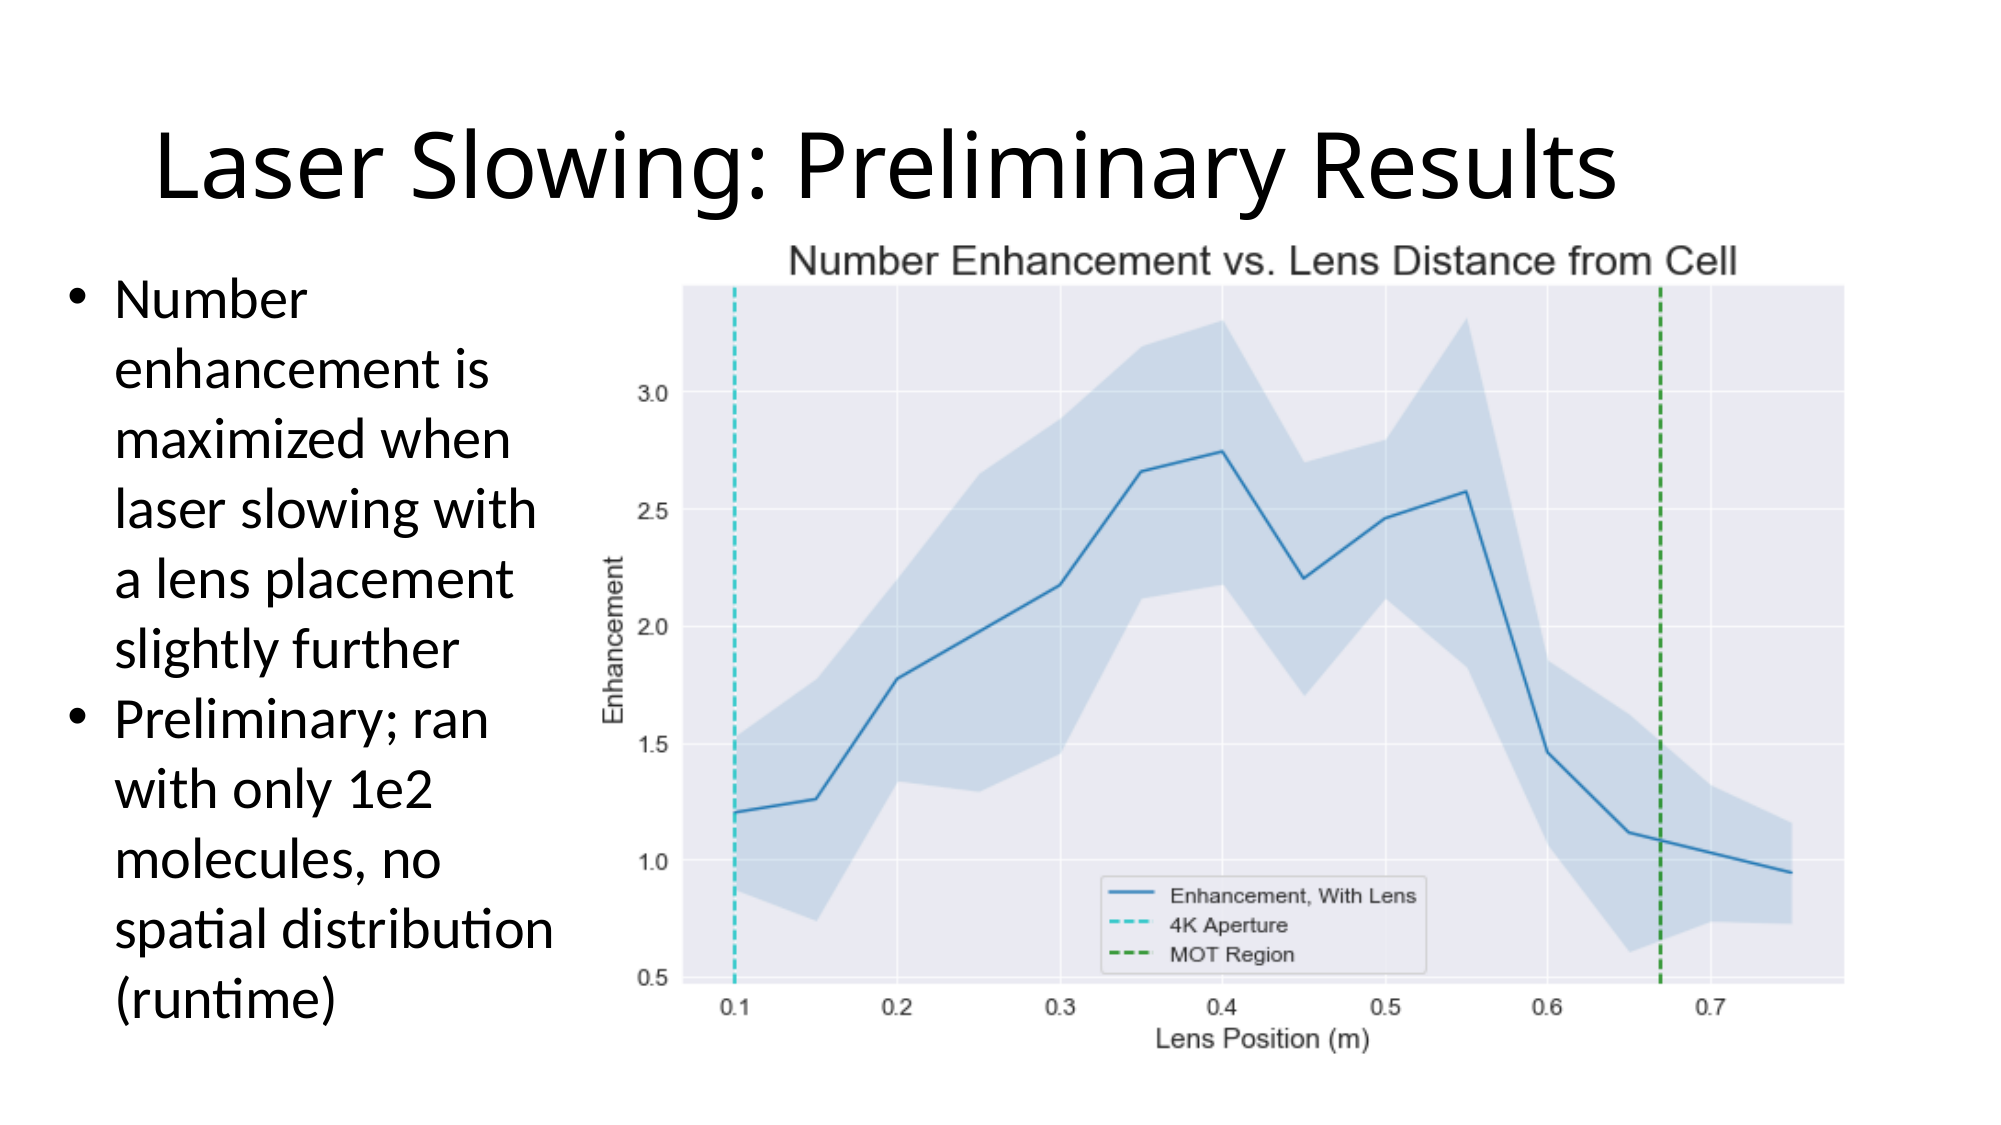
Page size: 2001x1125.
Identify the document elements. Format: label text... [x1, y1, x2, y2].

title Laser Slowing: Preliminary Results [137, 59, 1863, 253]
picture [590, 233, 1863, 1065]
text_box Number enhancement is maximized when laser slowing with a lens placement slightly further Preliminary; ran with only 1e2 molecules, no spatial distribution (runtime) [52, 253, 590, 1038]
